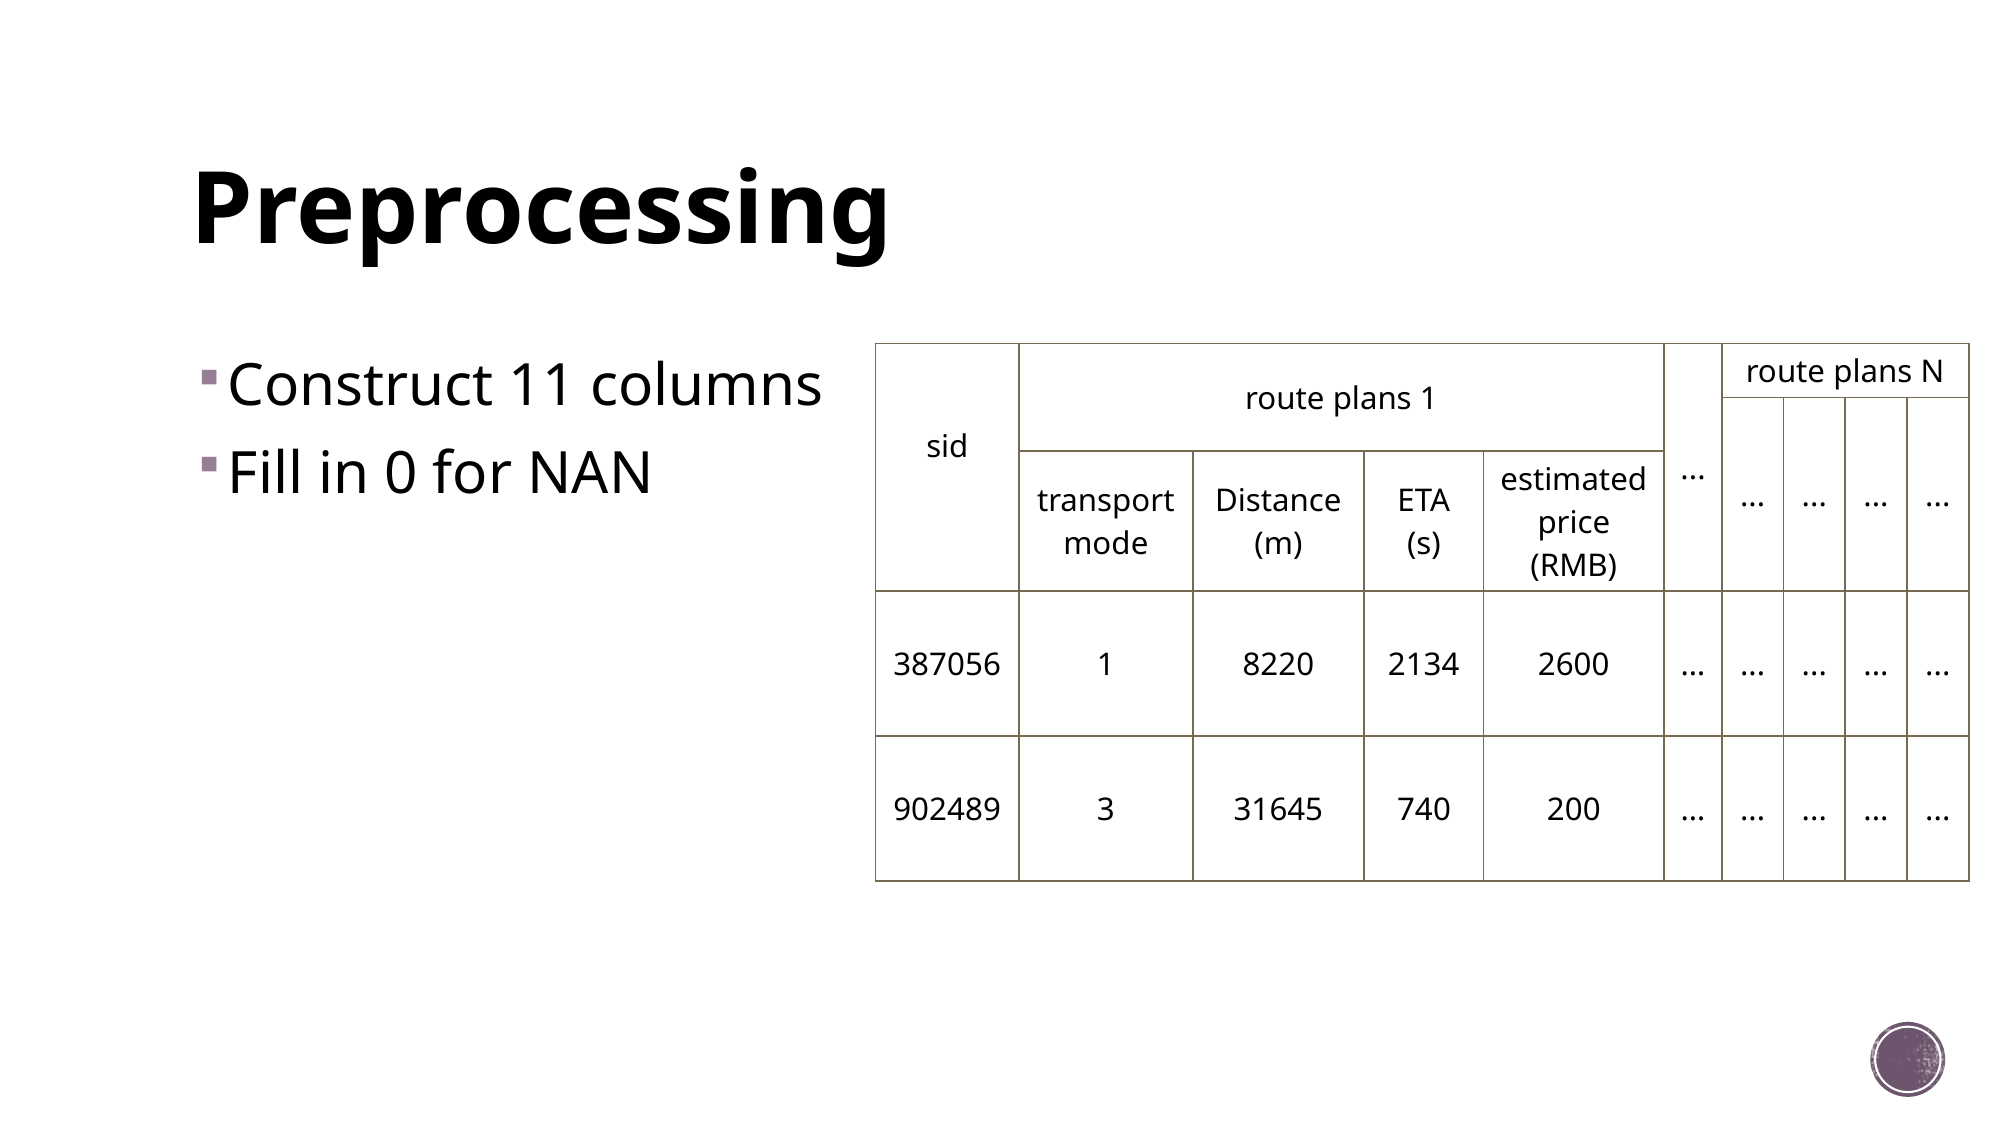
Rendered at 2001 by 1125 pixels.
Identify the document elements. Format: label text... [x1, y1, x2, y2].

table_cell estimated price (RMB) [1484, 452, 1663, 590]
table_cell 3 [1020, 737, 1192, 880]
table_cell 1 [1020, 592, 1192, 735]
table_cell transport mode [1020, 452, 1192, 590]
table_cell ... [1908, 398, 1968, 590]
table_cell ... [1784, 398, 1844, 590]
table_cell ... [1723, 592, 1783, 735]
table_cell 31645 [1194, 737, 1363, 880]
table_cell ... [1846, 737, 1906, 880]
table_cell ... [1846, 398, 1906, 590]
table_cell ... [1908, 592, 1968, 735]
table_header route plans 1 [1020, 344, 1663, 450]
table_header route plans N [1723, 344, 1968, 397]
table_cell … [1665, 737, 1721, 880]
table_cell ... [1784, 592, 1844, 735]
title Preprocessing [175, 79, 1826, 344]
table_cell ... [1908, 737, 1968, 880]
table_header sid [876, 344, 1018, 590]
table_cell ... [1723, 737, 1783, 880]
list Construct 11 columns Fill in 0 for NAN [175, 348, 1826, 1013]
table_cell 8220 [1194, 592, 1363, 735]
table_cell ETA (s) [1365, 452, 1483, 590]
table_header ... [1665, 344, 1721, 590]
table_cell 200 [1484, 737, 1663, 880]
table_cell ... [1846, 592, 1906, 735]
table_cell 2134 [1365, 592, 1483, 735]
table_cell ... [1723, 398, 1783, 590]
table_cell 387056 [876, 592, 1018, 735]
table_cell Distance (m) [1194, 452, 1363, 590]
table_cell 902489 [876, 737, 1018, 880]
table_cell … [1665, 592, 1721, 735]
table_cell ... [1784, 737, 1844, 880]
table_cell 2600 [1484, 592, 1663, 735]
table_cell 740 [1365, 737, 1483, 880]
